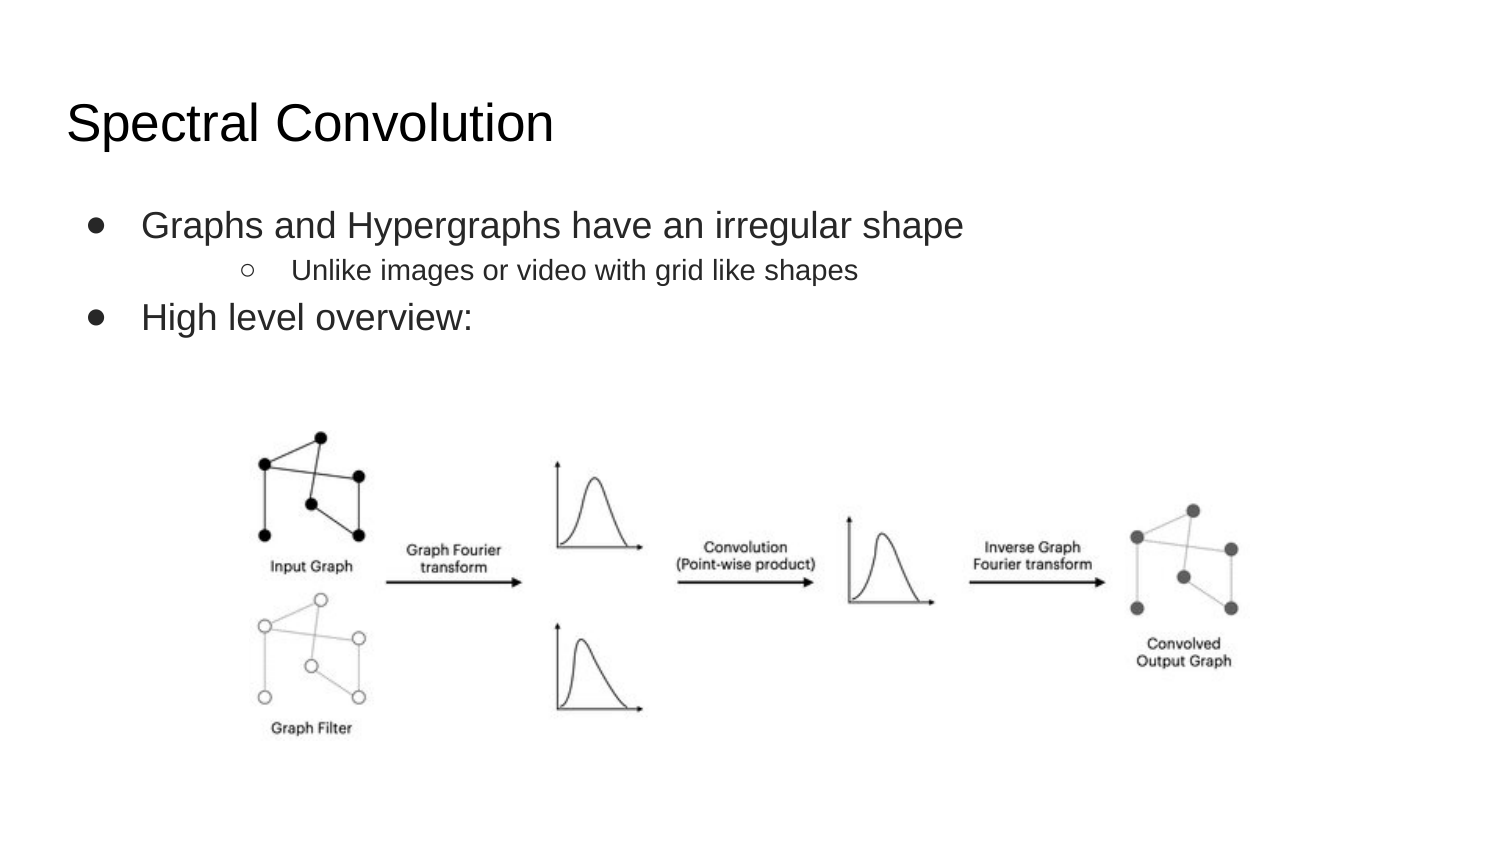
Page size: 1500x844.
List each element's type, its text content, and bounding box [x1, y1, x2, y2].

list Graphs and Hypergraphs have an irregular shape Unlike images or video with grid like shapes High level overview: [51, 179, 1449, 382]
title Spectral Convolution [51, 72, 1449, 167]
picture [249, 430, 1251, 741]
